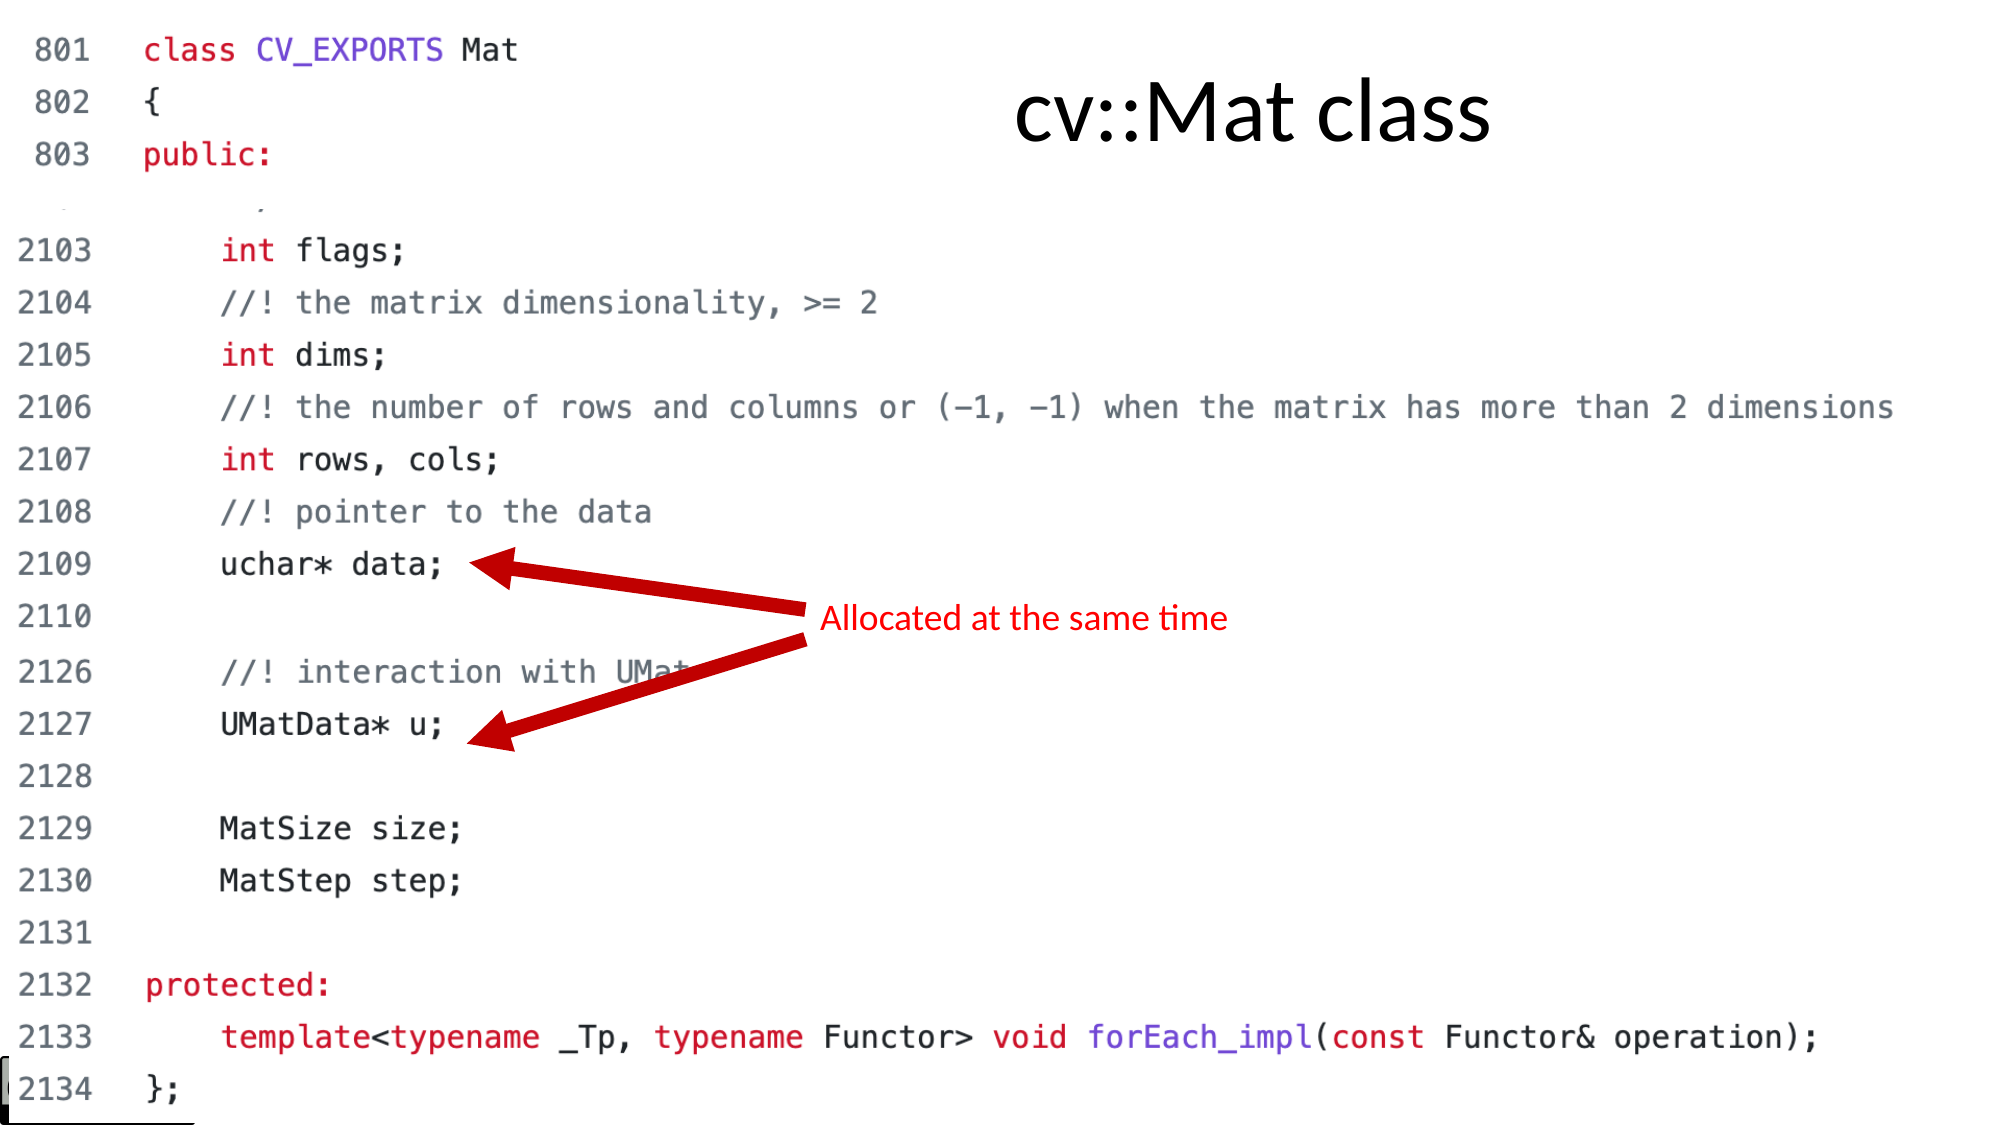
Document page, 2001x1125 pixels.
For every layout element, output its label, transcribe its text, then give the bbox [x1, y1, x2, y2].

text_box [469, 562, 806, 610]
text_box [466, 639, 806, 744]
title cv::Mat class [999, 43, 1951, 181]
picture [0, 209, 1949, 1125]
picture [10, 0, 924, 180]
